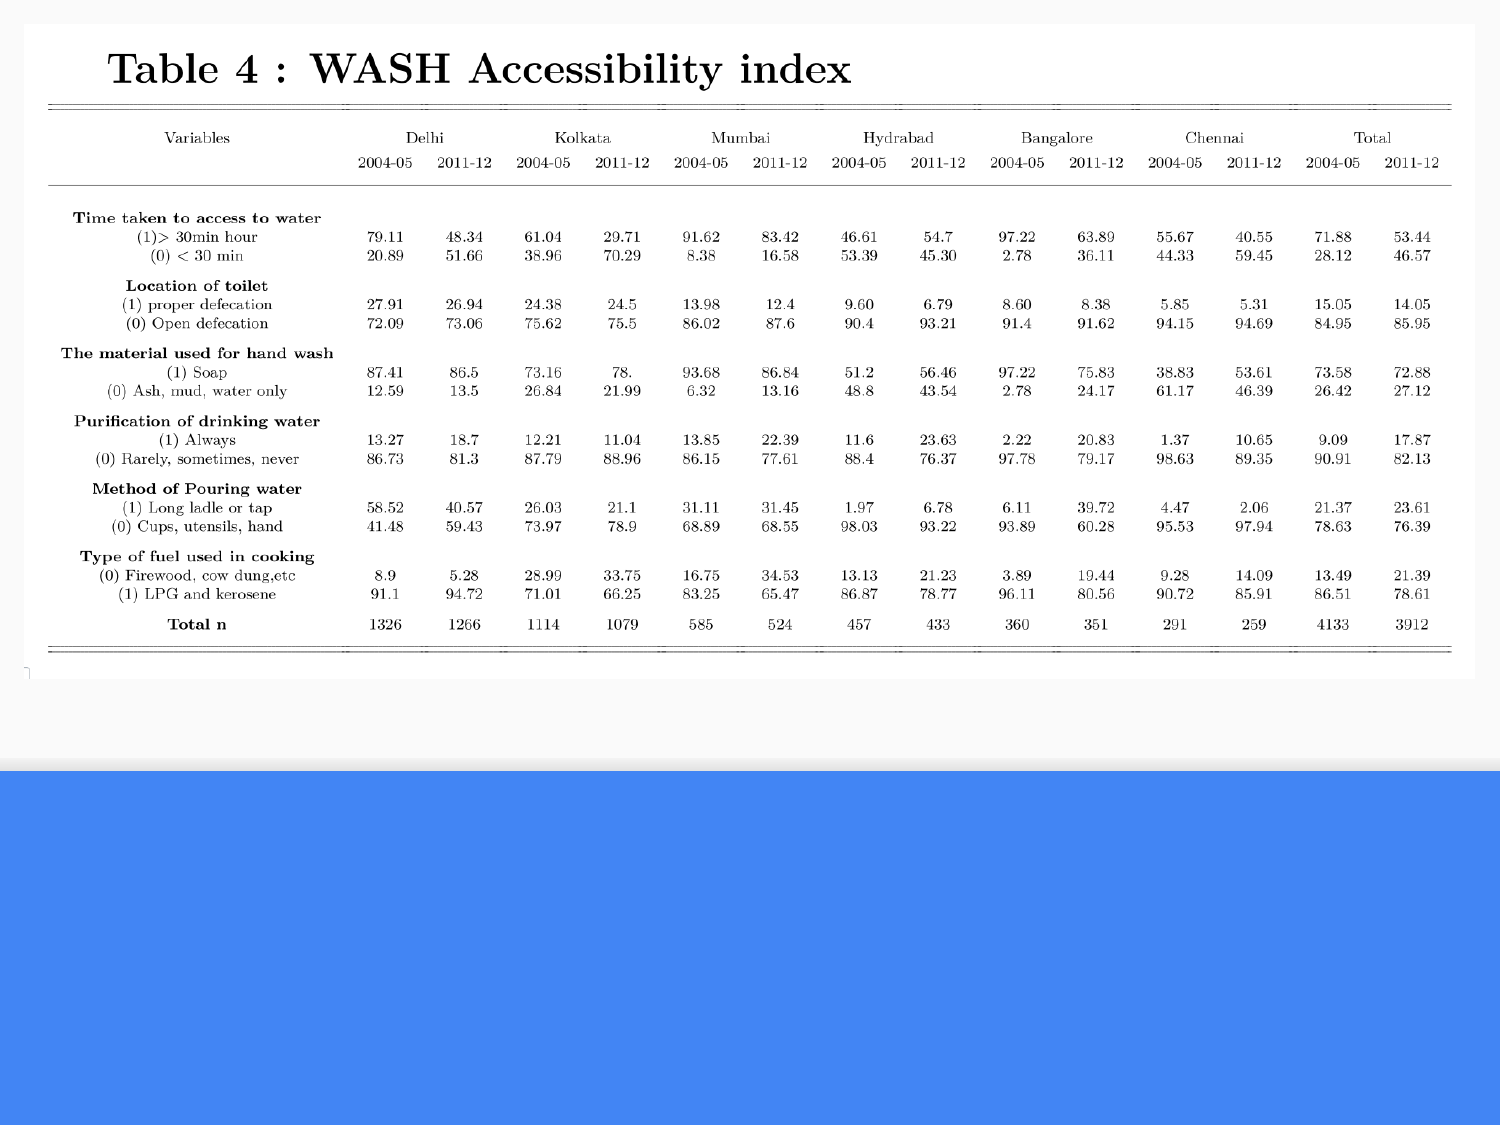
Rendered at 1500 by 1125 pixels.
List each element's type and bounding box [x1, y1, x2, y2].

picture [24, 24, 1476, 679]
